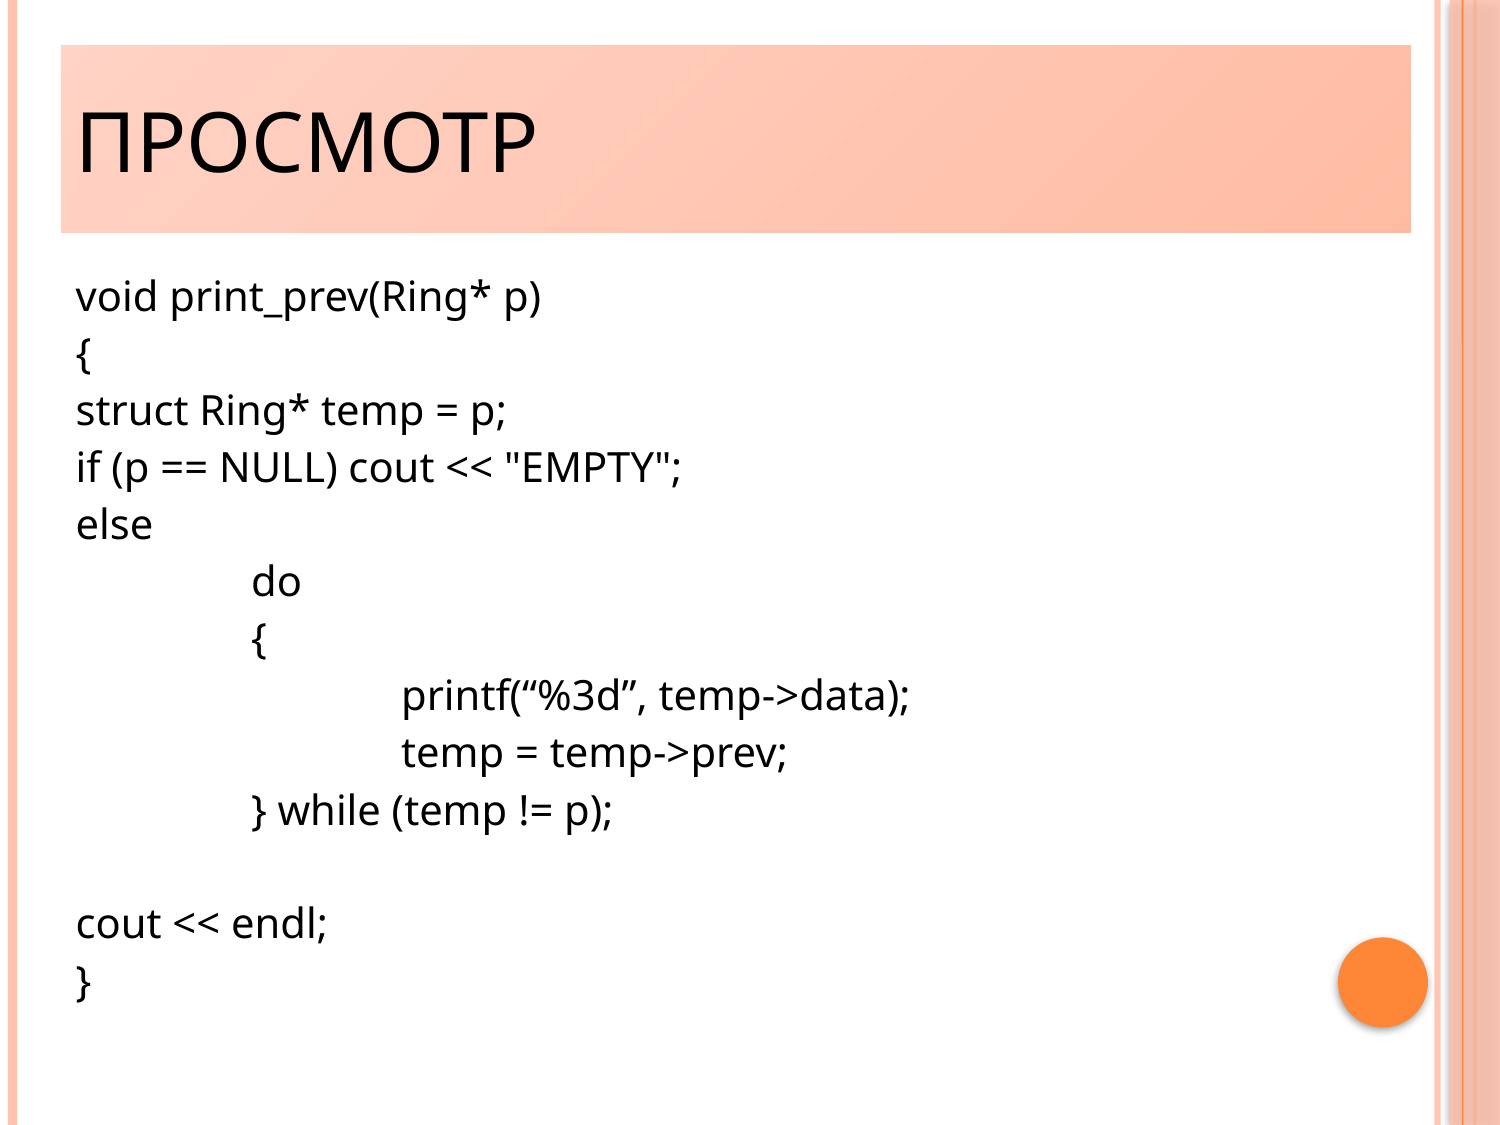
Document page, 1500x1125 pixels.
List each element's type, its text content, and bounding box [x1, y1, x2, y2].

text_box Просмотр [60, 45, 1411, 233]
text_box void print_prev(Ring* p) { struct Ring* temp = p; if (p == NULL) cout << "EMPTY"; else do { printf(“%3d”, temp->data); temp = temp->prev; } while (temp != p); cout << endl; } [60, 262, 1411, 1062]
